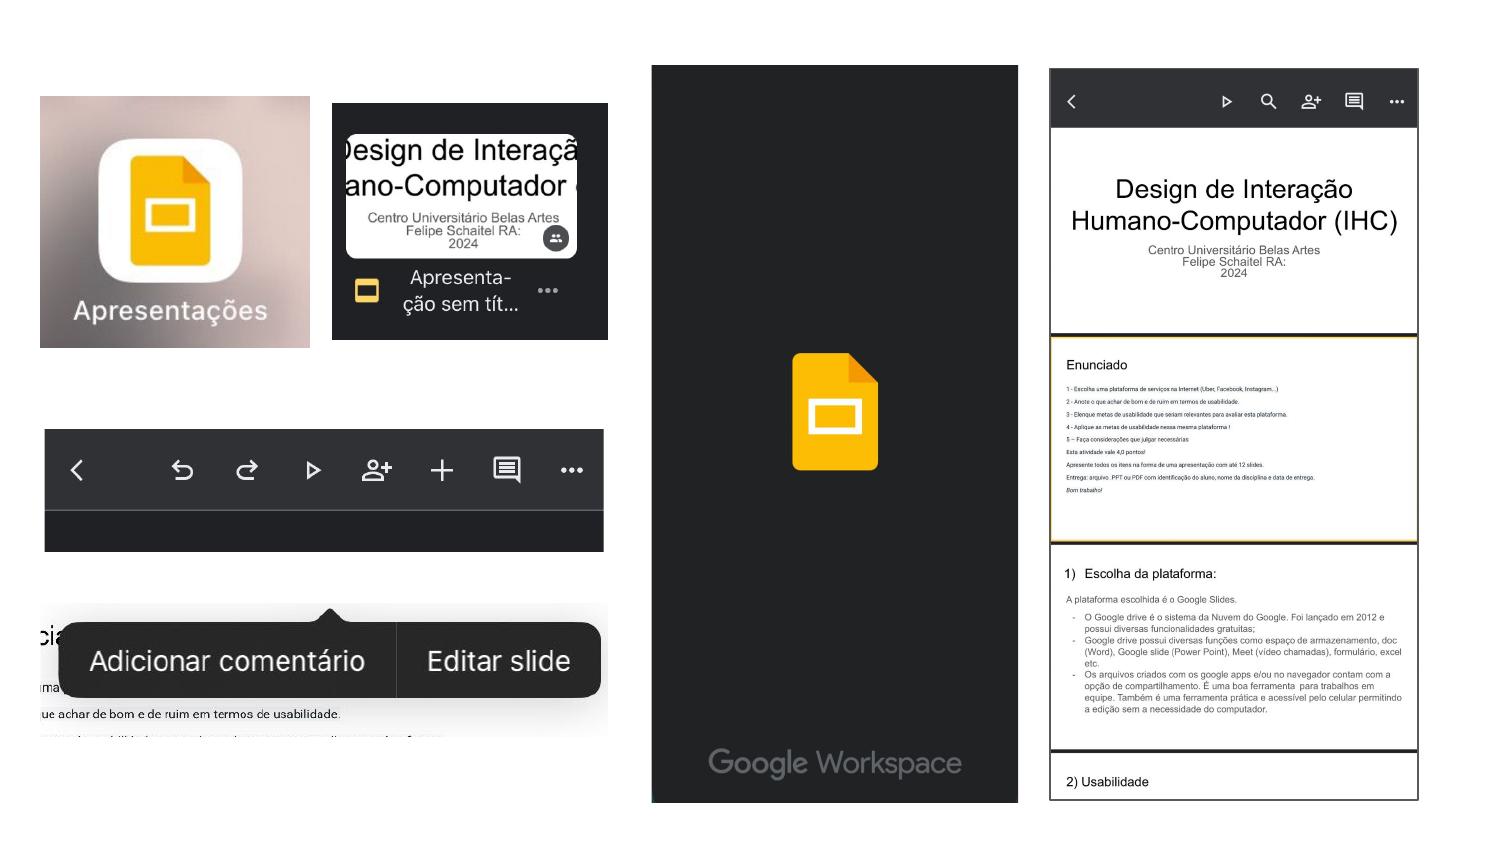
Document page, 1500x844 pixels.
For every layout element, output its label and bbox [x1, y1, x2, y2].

picture [332, 103, 609, 340]
picture [1050, 69, 1418, 800]
picture [40, 603, 609, 737]
picture [40, 95, 310, 348]
picture [44, 429, 604, 552]
picture [651, 65, 1019, 804]
